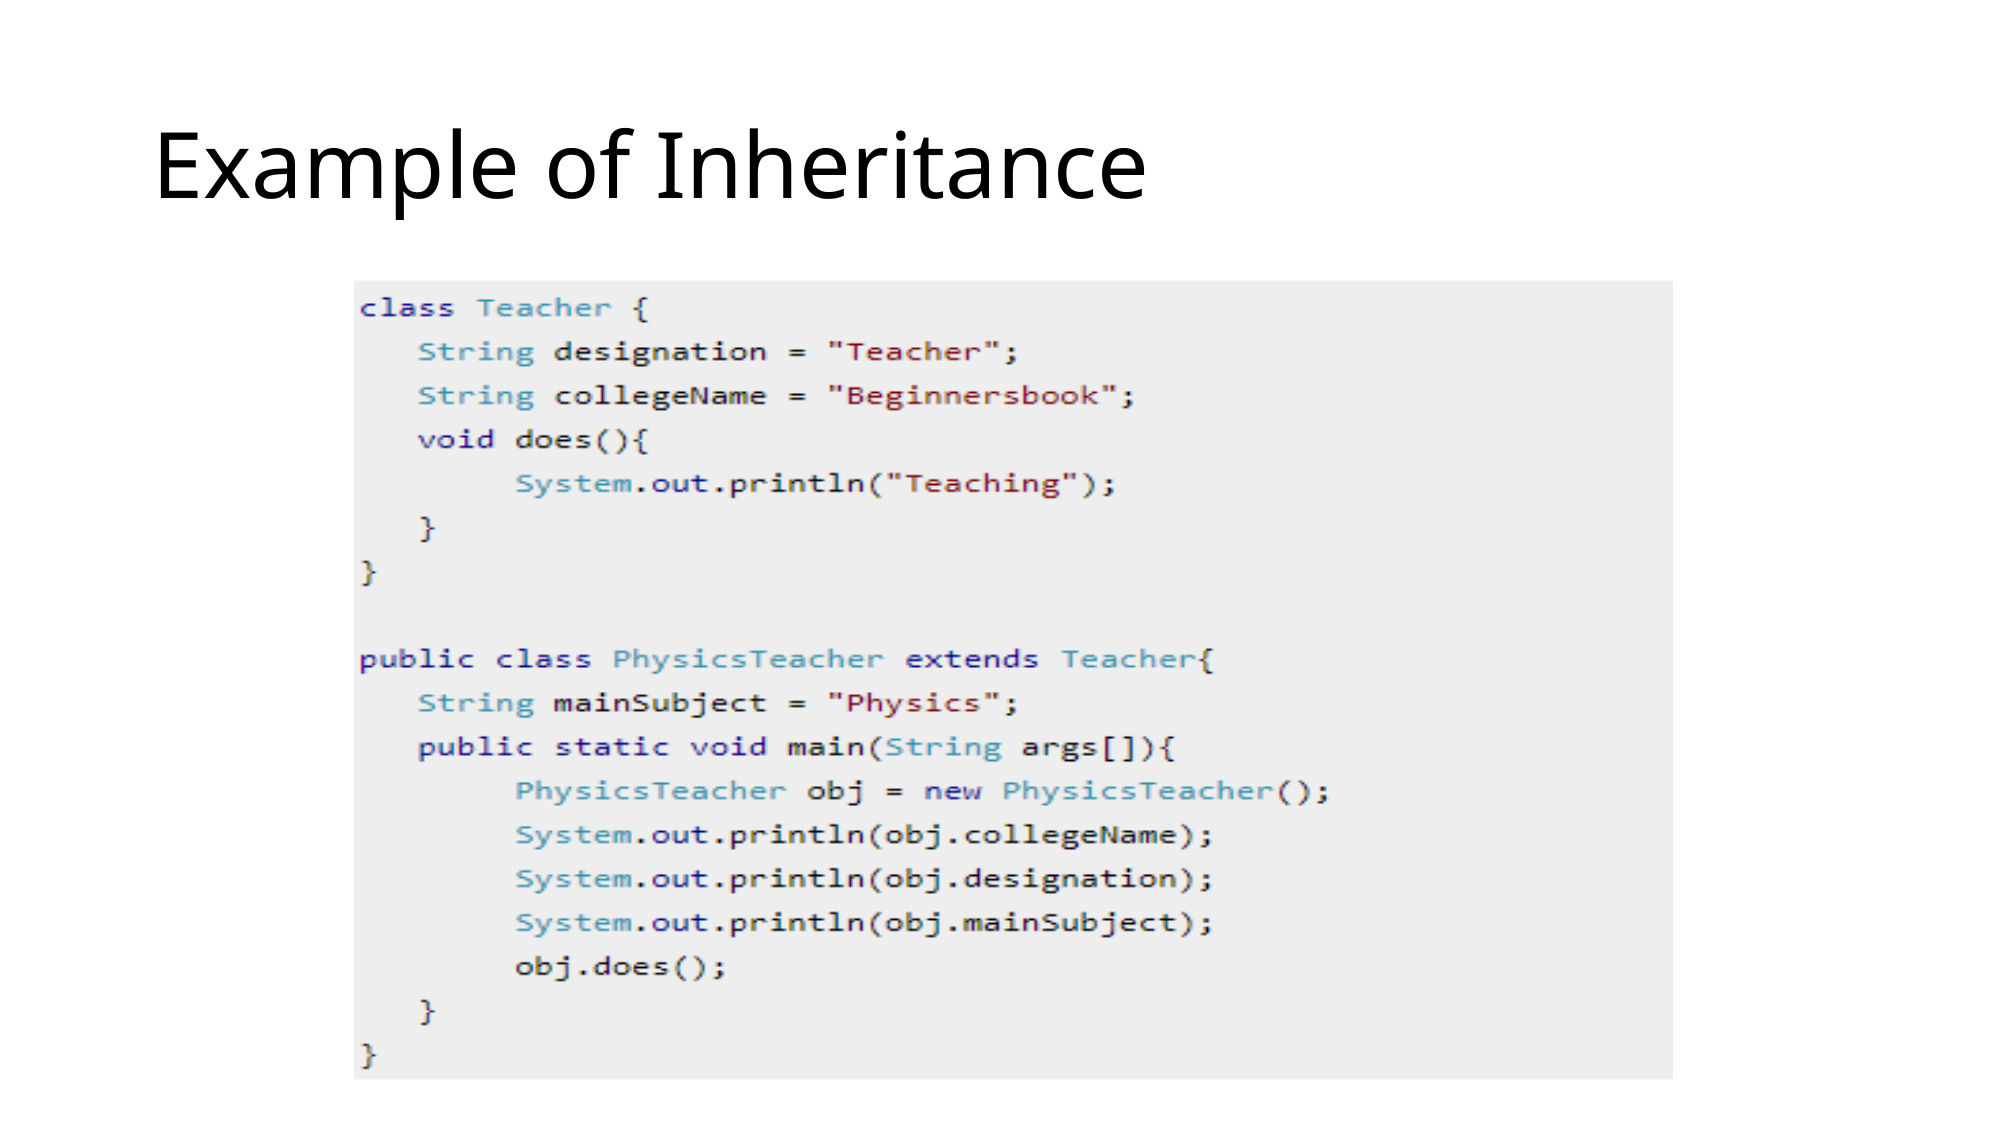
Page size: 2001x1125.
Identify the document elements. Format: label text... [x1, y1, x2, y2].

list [354, 277, 1673, 1105]
title Example of Inheritance [137, 59, 1863, 278]
